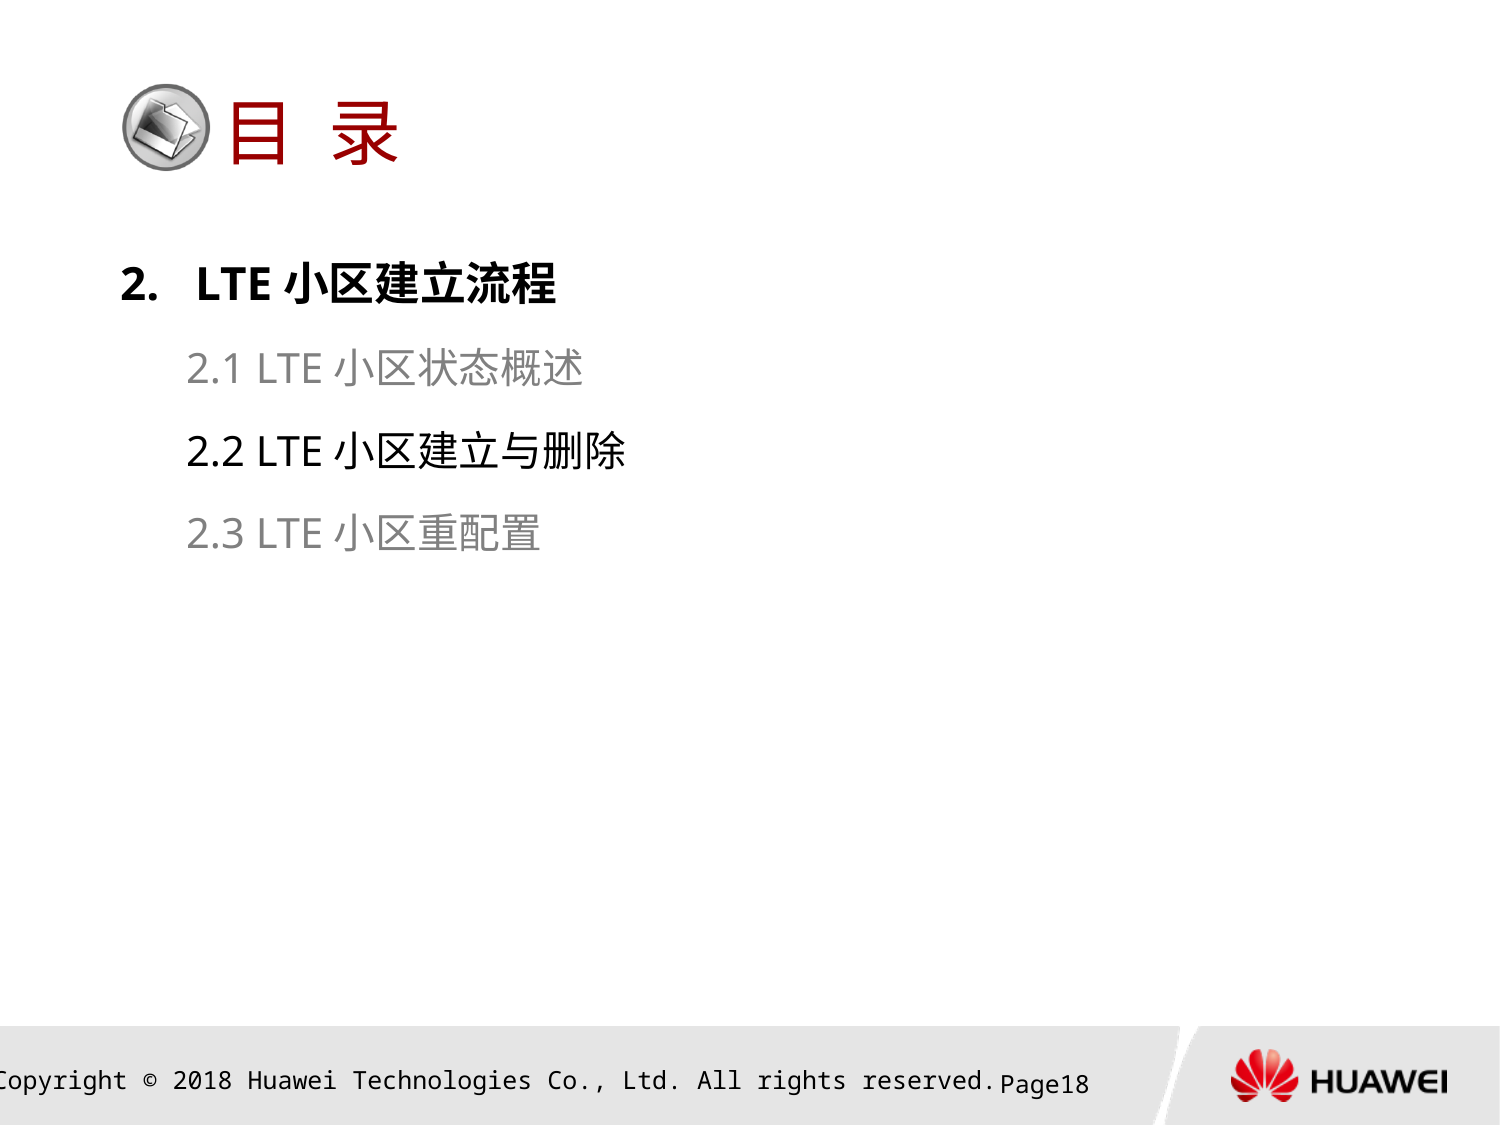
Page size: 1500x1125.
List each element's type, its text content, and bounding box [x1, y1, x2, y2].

title 目 录 [209, 58, 1374, 202]
picture [115, 76, 217, 179]
list LTE小区建立流程 2.1 LTE小区状态概述 2.2 LTE小区建立与删除 2.3 LTE小区重配置 [106, 225, 1409, 915]
picture [0, 1026, 1500, 1125]
slide_number Page17 [999, 1070, 1250, 1125]
